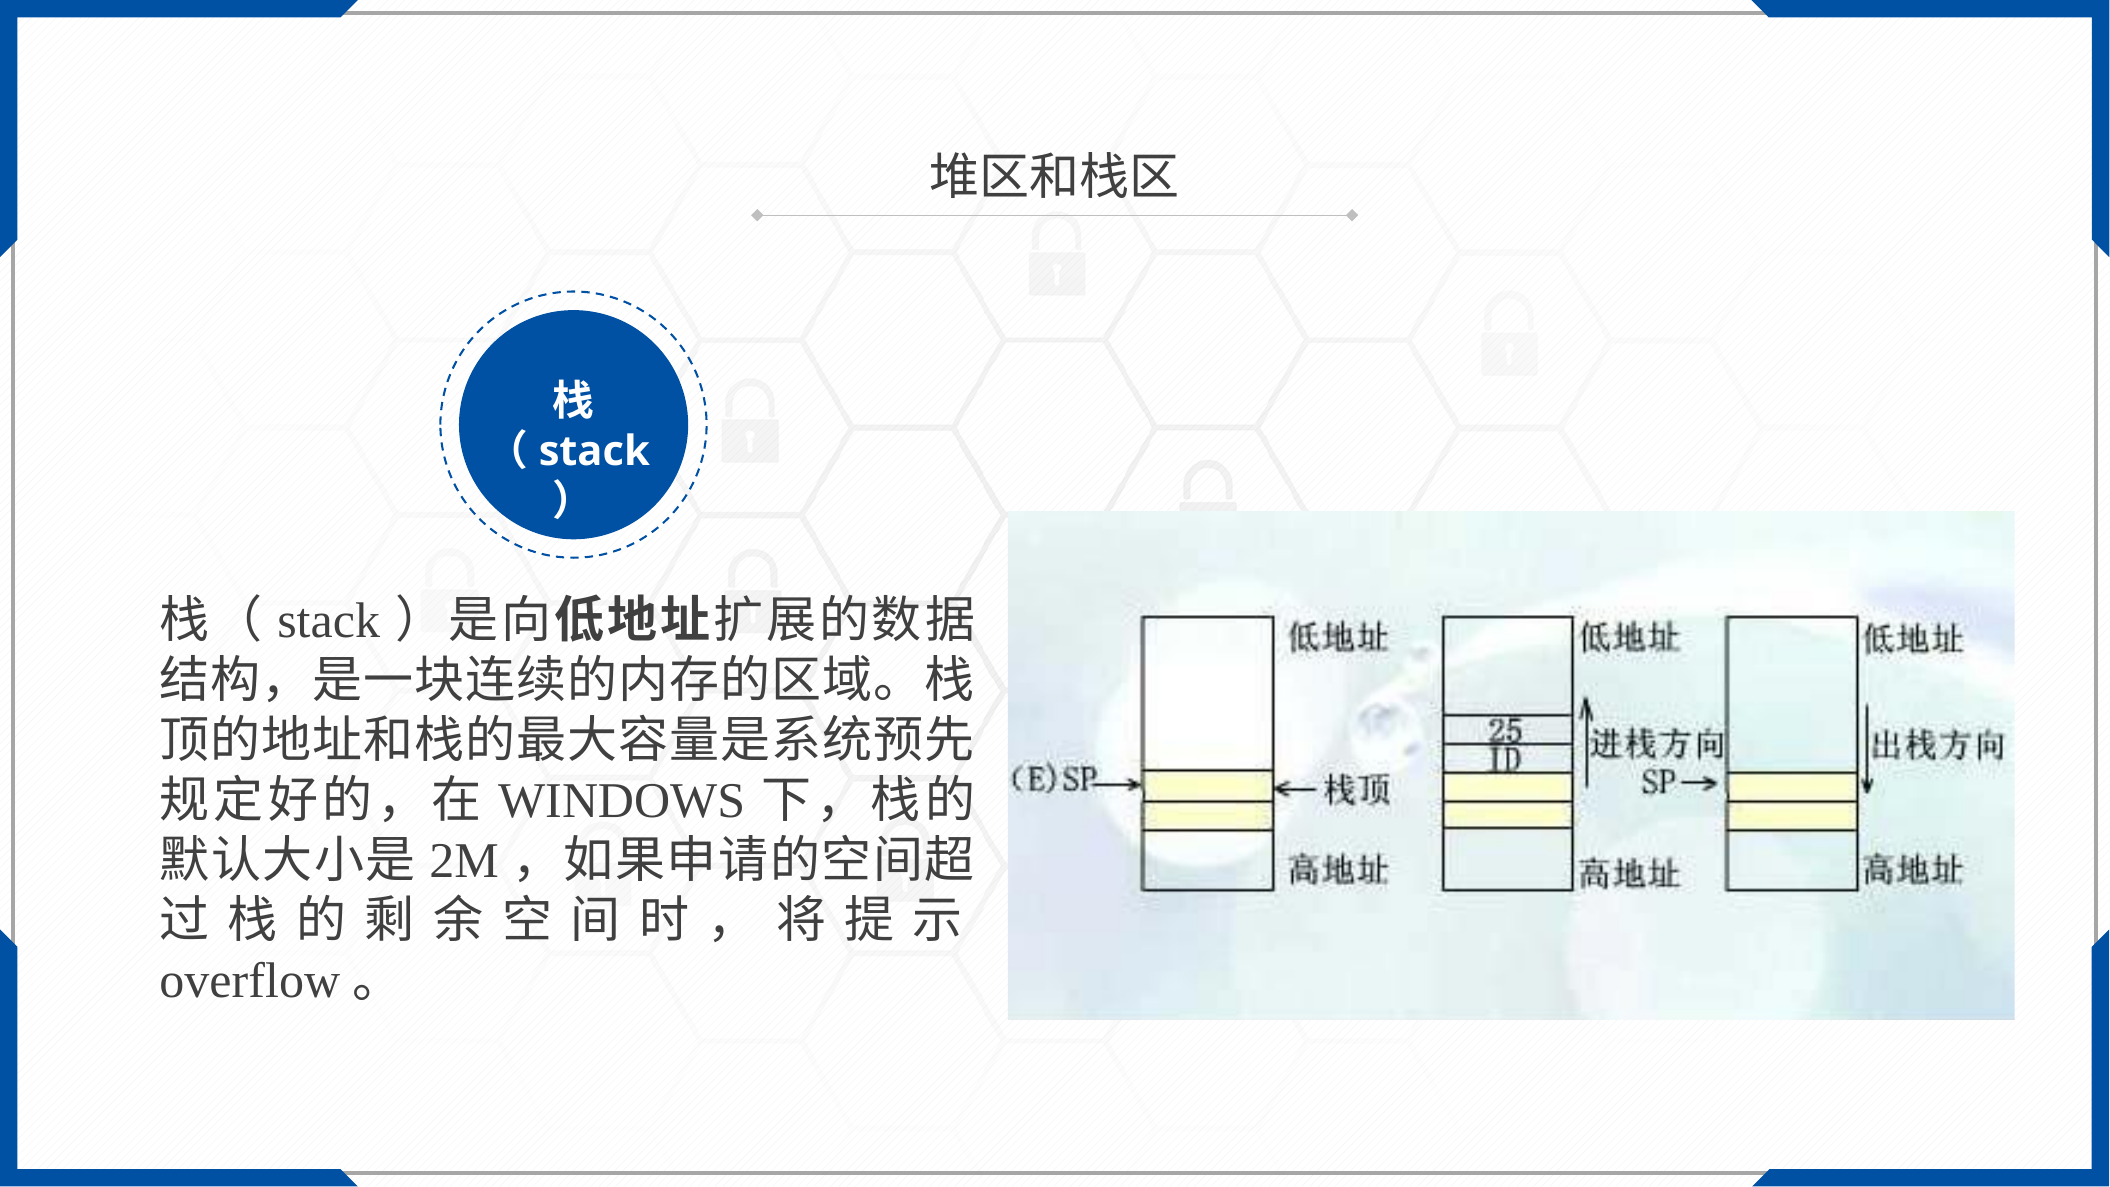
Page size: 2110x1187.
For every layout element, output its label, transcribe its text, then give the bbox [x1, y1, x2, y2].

text_box 栈（stack）是向低地址扩展的数据结构，是一块连续的内存的区域。栈顶的地址和栈的最大容量是系统预先规定好的，在WINDOWS下，栈的默认大小是2M，如果申请的空间超过栈的剩余空间时，将提示overflow。 [145, 580, 990, 1015]
picture [80, 0, 2029, 1187]
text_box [757, 137, 1352, 216]
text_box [440, 291, 707, 558]
